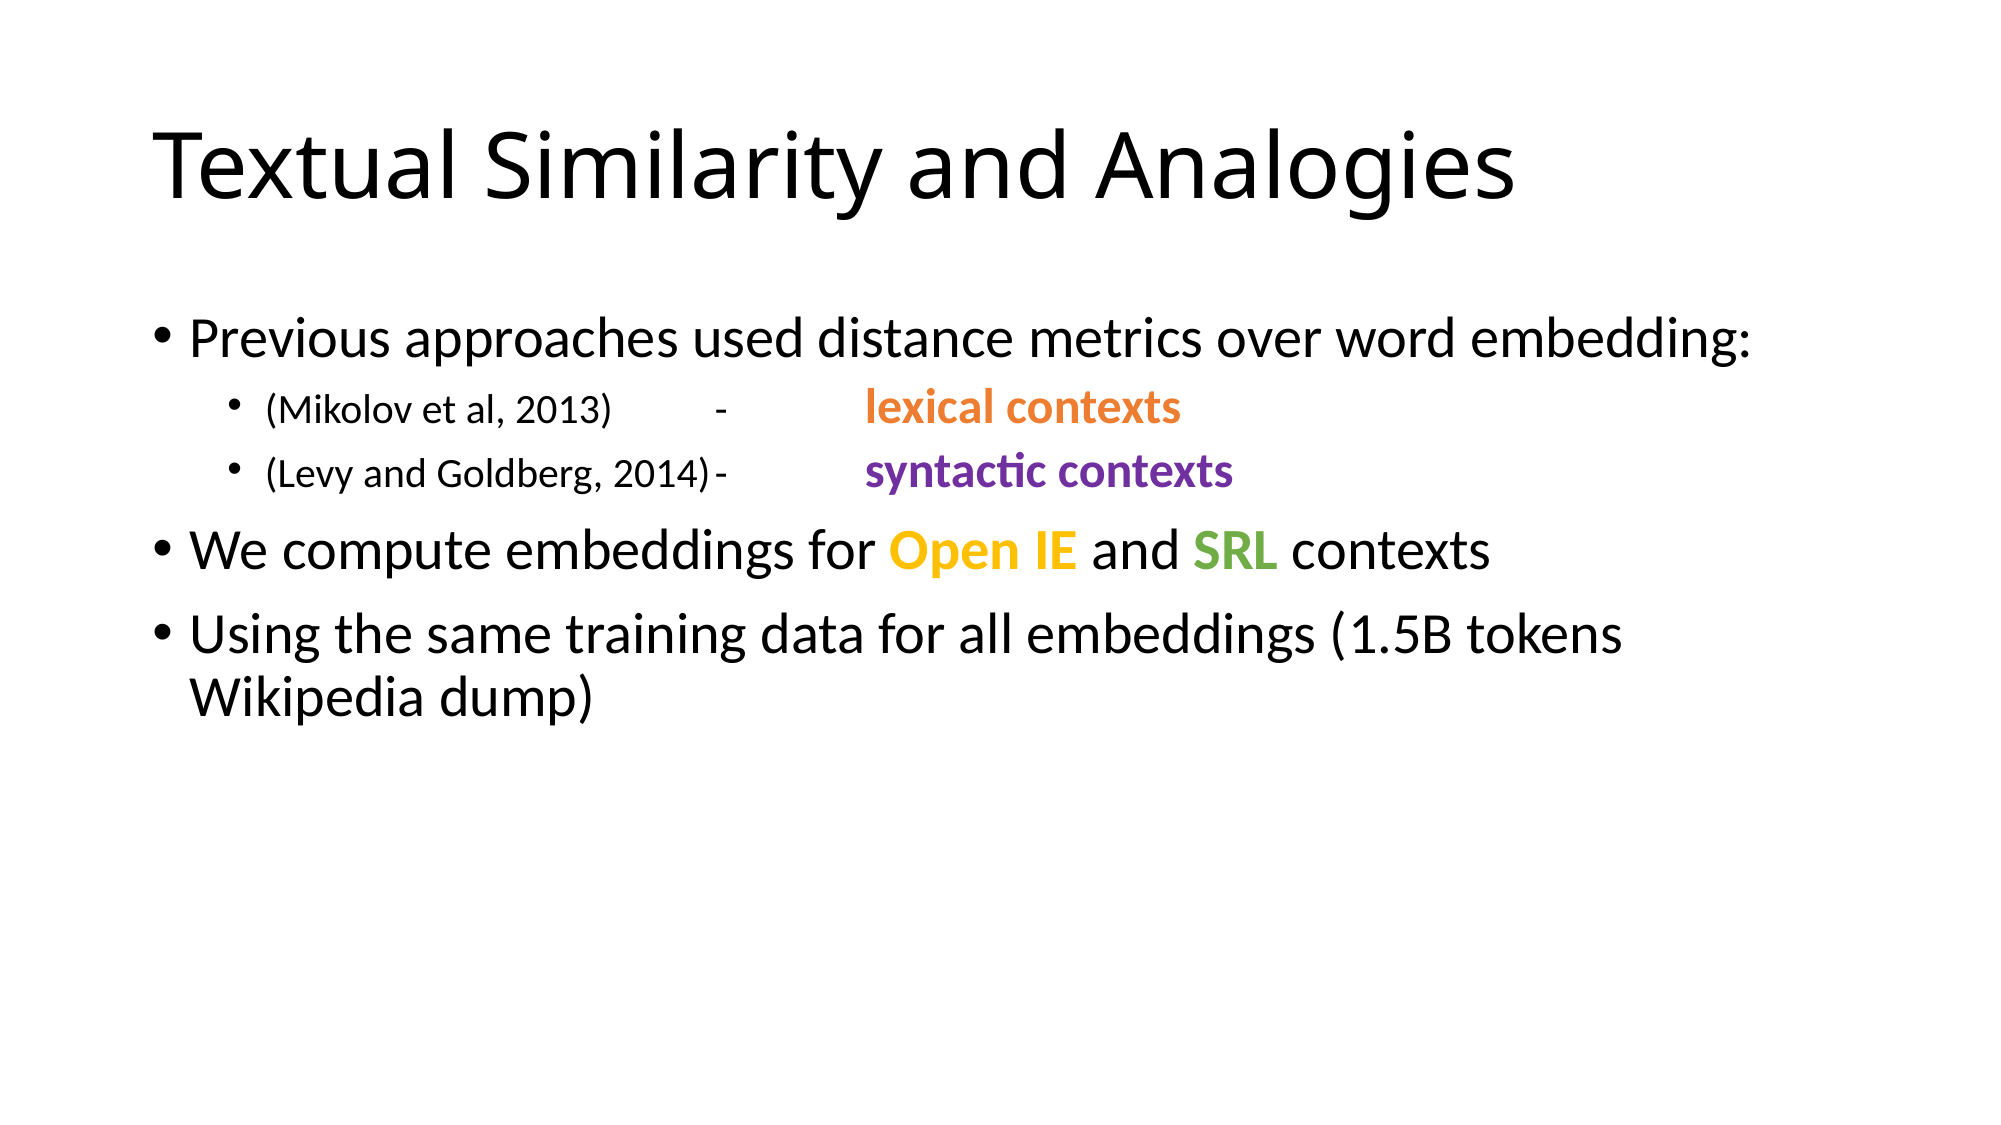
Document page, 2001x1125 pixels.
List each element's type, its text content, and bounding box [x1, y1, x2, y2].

title Textual Similarity and Analogies [137, 59, 1863, 278]
list Previous approaches used distance metrics over word embedding: (Mikolov et al, 2013) - lexical contexts (Levy and Goldberg, 2014) - syntactic contexts We compute embeddings for Open IE and SRL contexts Using the same training data for all embeddings (1.5B tokens Wikipedia dump) [137, 299, 1863, 1014]
